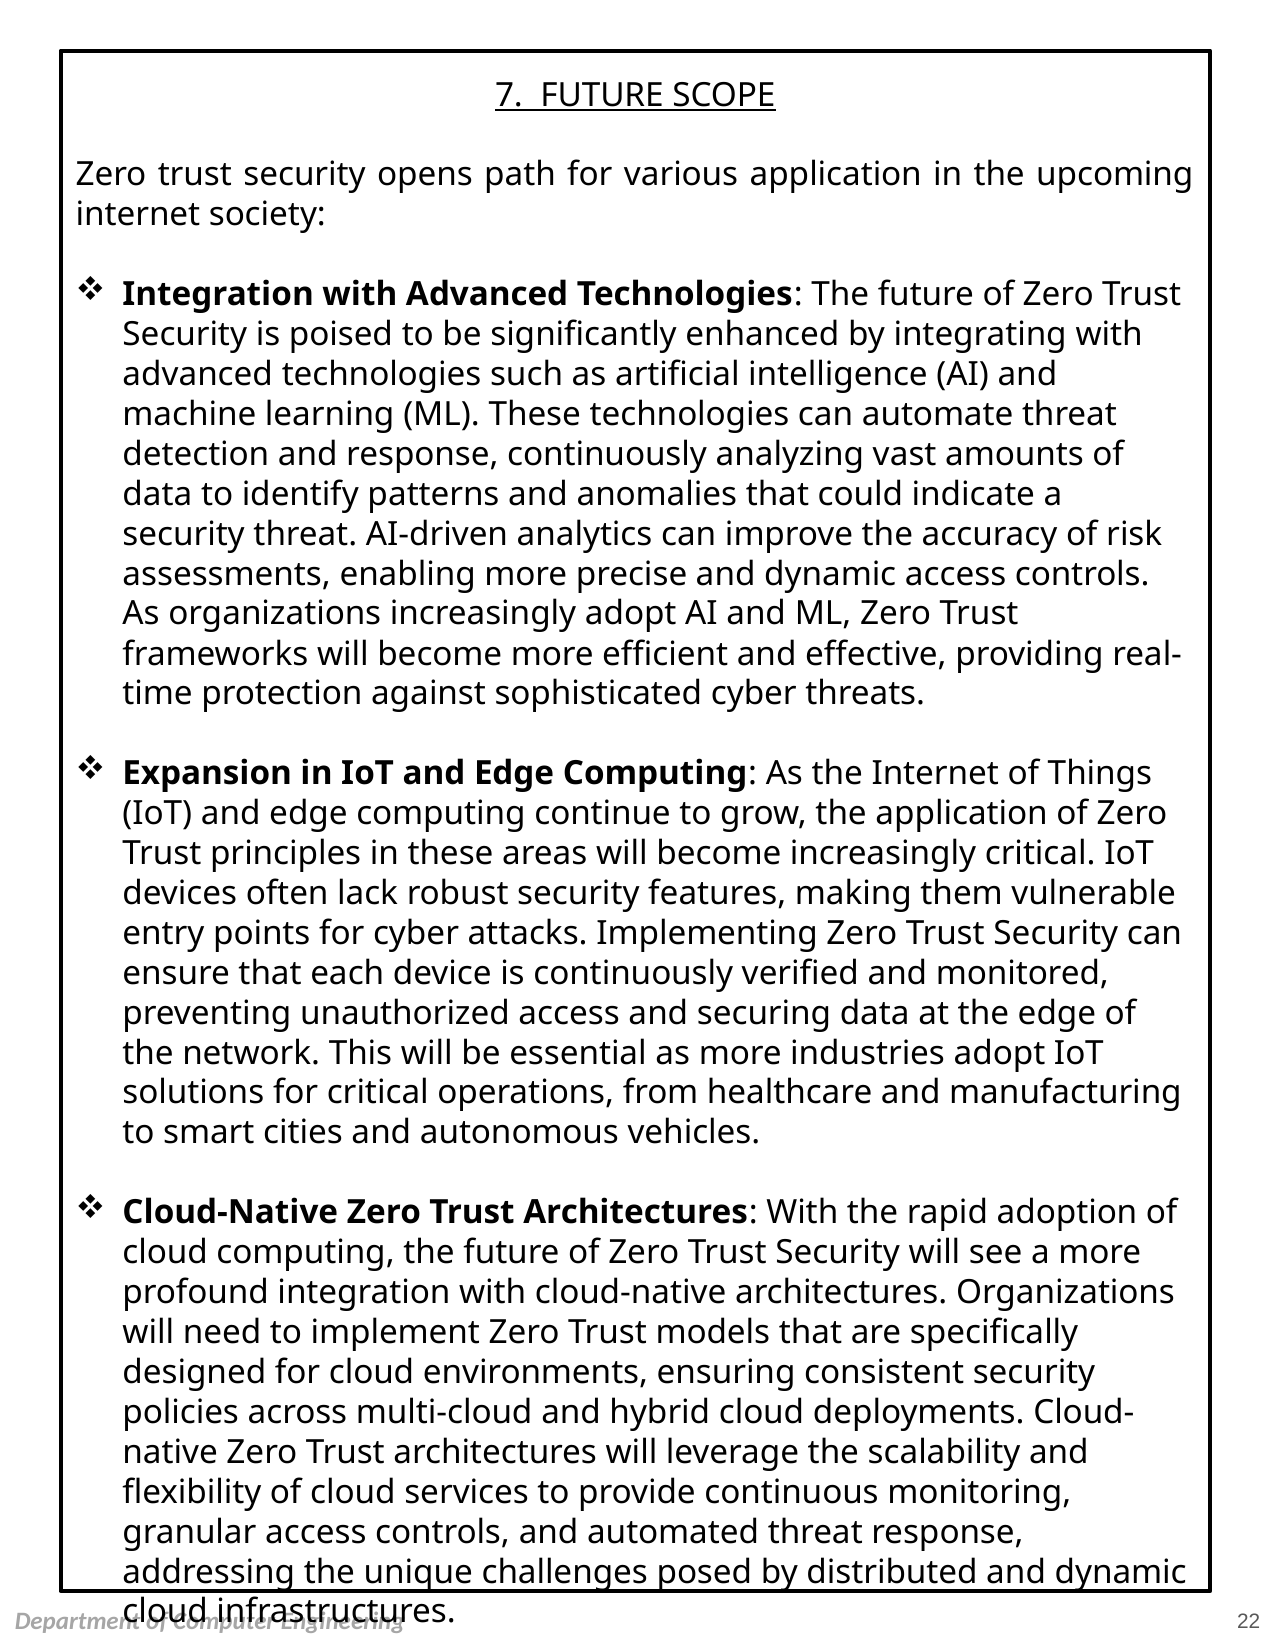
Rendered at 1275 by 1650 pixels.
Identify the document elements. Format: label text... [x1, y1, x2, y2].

text_box 7. FUTURE SCOPE Zero trust security opens path for various application in the upcoming internet society: Integration with Advanced Technologies: The future of Zero Trust Security is poised to be significantly enhanced by integrating with advanced technologies such as artificial intelligence (AI) and machine learning (ML). These technologies can automate threat detection and response, continuously analyzing vast amounts of data to identify patterns and anomalies that could indicate a security threat. AI-driven analytics can improve the accuracy of risk assessments, enabling more precise and dynamic access controls. As organizations increasingly adopt AI and ML, Zero Trust frameworks will become more efficient and effective, providing real-time protection against sophisticated cyber threats. Expansion in IoT and Edge Computing: As the Internet of Things (IoT) and edge computing continue to grow, the application of Zero Trust principles in these areas will become increasingly critical. IoT devices often lack robust security features, making them vulnerable entry points for cyber attacks. Implementing Zero Trust Security can ensure that each device is continuously verified and monitored, preventing unauthorized access and securing data at the edge of the network. This will be essential as more industries adopt IoT solutions for critical operations, from healthcare and manufacturing to smart cities and autonomous vehicles. Cloud-Native Zero Trust Architectures: With the rapid adoption of cloud computing, the future of Zero Trust Security will see a more profound integration with cloud-native architectures. Organizations will need to implement Zero Trust models that are specifically designed for cloud environments, ensuring consistent security policies across multi-cloud and hybrid cloud deployments. Cloud-native Zero Trust architectures will leverage the scalability and flexibility of cloud services to provide continuous monitoring, granular access controls, and automated threat response, addressing the unique challenges posed by distributed and dynamic cloud infrastructures. Enhanced User Experience and Adaptability: As Zero Trust Security matures, there will be a greater focus on balancing security with user experience. Future advancements will aim to minimize friction for users while maintaining rigorous security standards. Adaptive authentication mechanisms that consider contextual factors such as user behavior, location, and device health will become more sophisticated, allowing for seamless access in low-risk scenarios and additional verification steps in higher-risk situations. This adaptability will help organizations maintain robust security without compromising productivity or user satisfaction. [60, 65, 1211, 1650]
slide_number 22 [1211, 1591, 1275, 1650]
text_box Department of Computer Engineering [0, 1596, 60, 1642]
text_box [59, 49, 1212, 1593]
